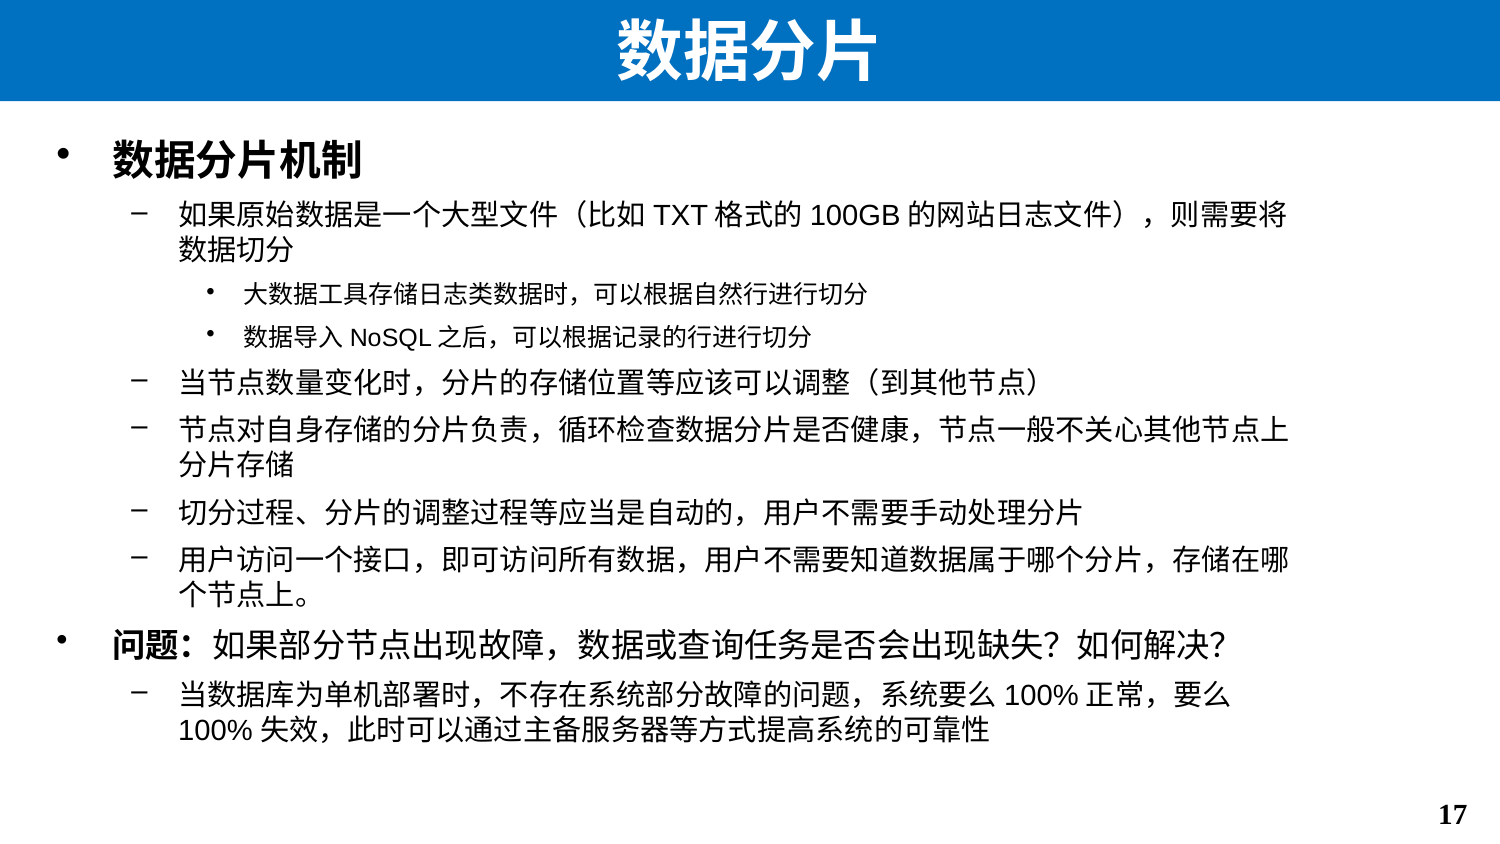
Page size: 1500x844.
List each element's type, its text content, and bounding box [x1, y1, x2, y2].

list 数据分片机制 如果原始数据是一个大型文件（比如TXT格式的100GB的网站日志文件），则需要将数据切分 大数据工具存储日志类数据时，可以根据自然行进行切分 数据导入NoSQL之后，可以根据记录的行进行切分 当节点数量变化时，分片的存储位置等应该可以调整（到其他节点） 节点对自身存储的分片负责，循环检查数据分片是否健康，节点一般不关心其他节点上分片存储 切分过程、分片的调整过程等应当是自动的，用户不需要手动处理分片 用户访问一个接口，即可访问所有数据，用户不需要知道数据属于哪个分片，存储在哪个节点上。 问题：如果部分节点出现故障，数据或查询任务是否会出现缺失？如何解决？ 当数据库为单机部署时，不存在系统部分故障的问题，系统要么100%正常，要么100%失效，此时可以通过主备服务器等方式提高系统的可靠性 [41, 126, 1317, 728]
title 数据分片 [0, 0, 1500, 102]
